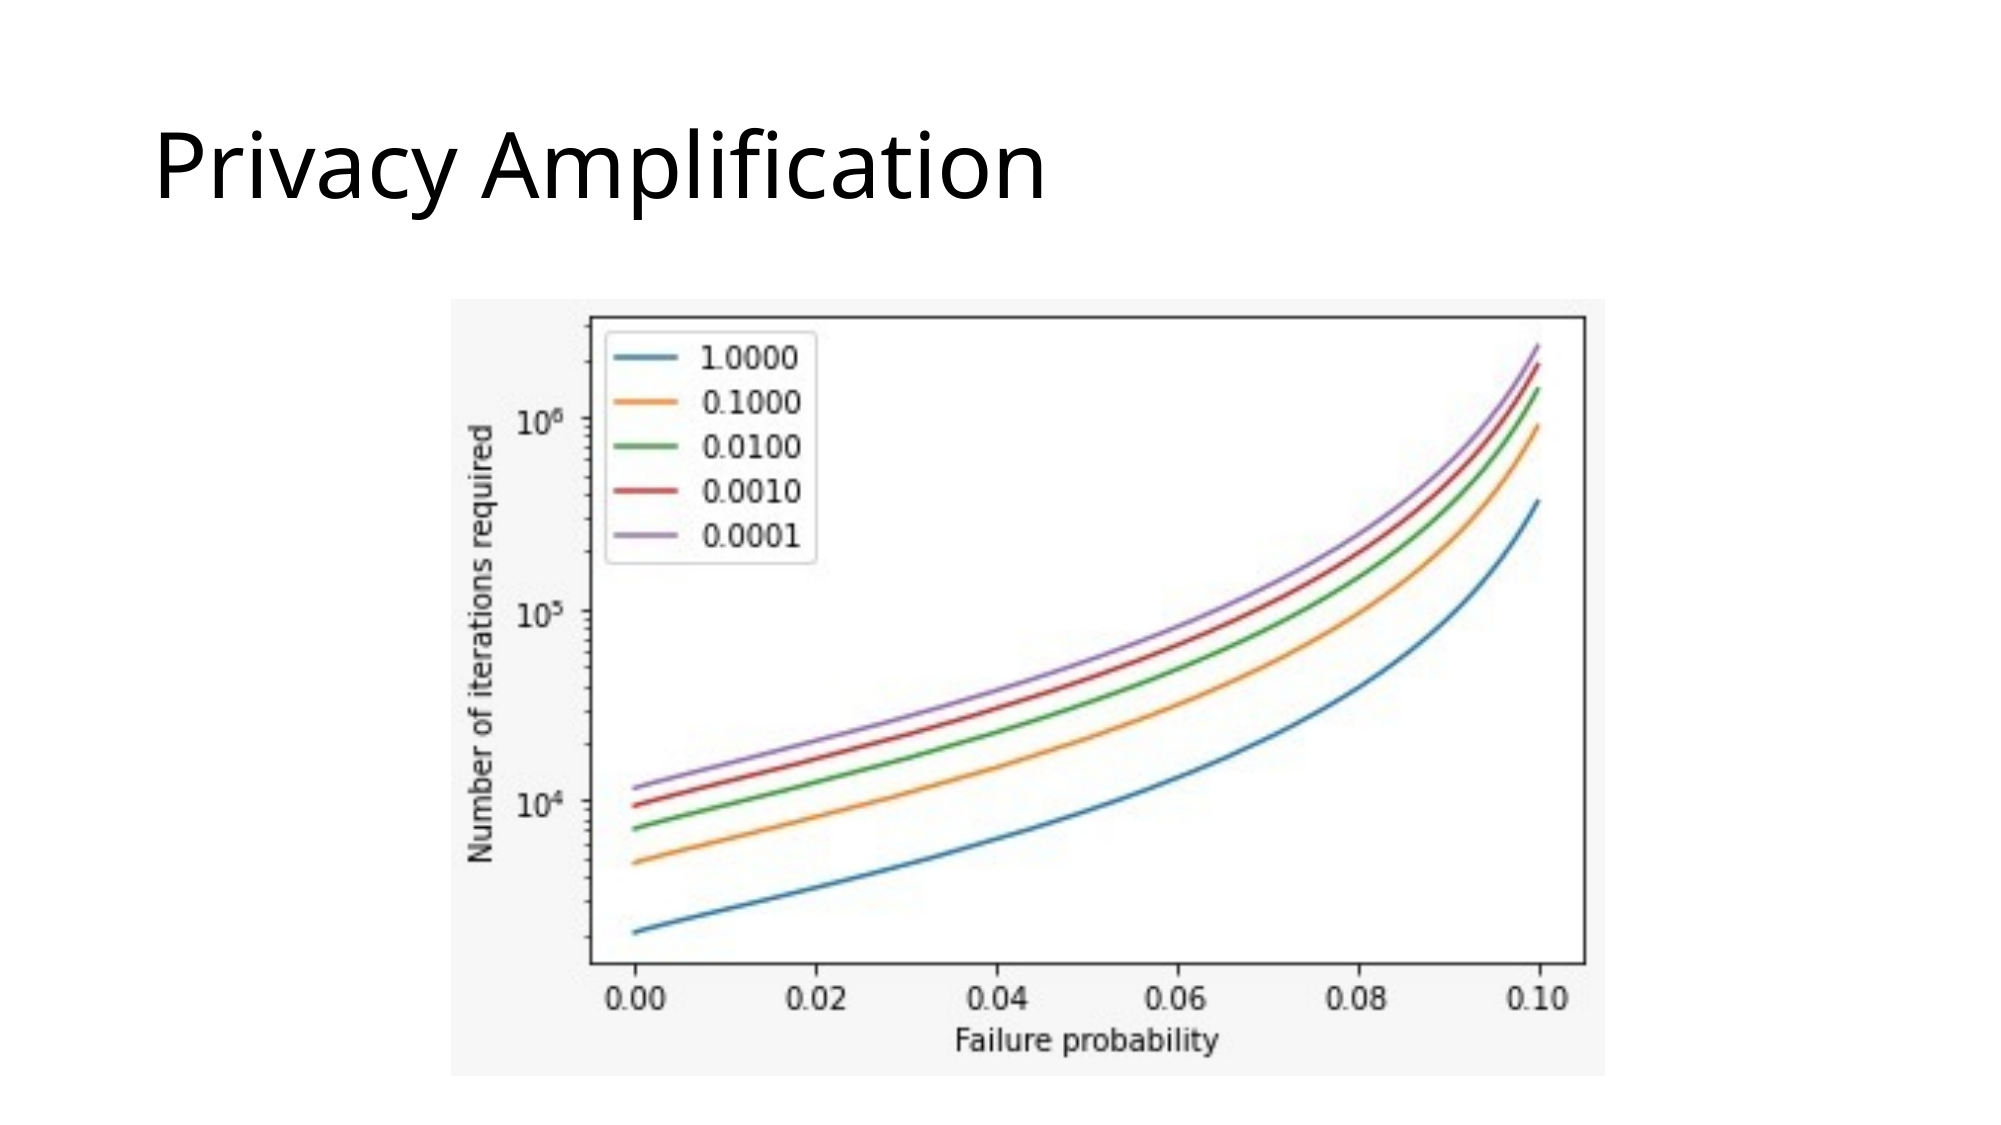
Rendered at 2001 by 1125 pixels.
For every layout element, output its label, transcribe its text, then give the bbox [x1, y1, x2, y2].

title Privacy Amplification [137, 59, 1863, 278]
picture [451, 299, 1605, 1076]
